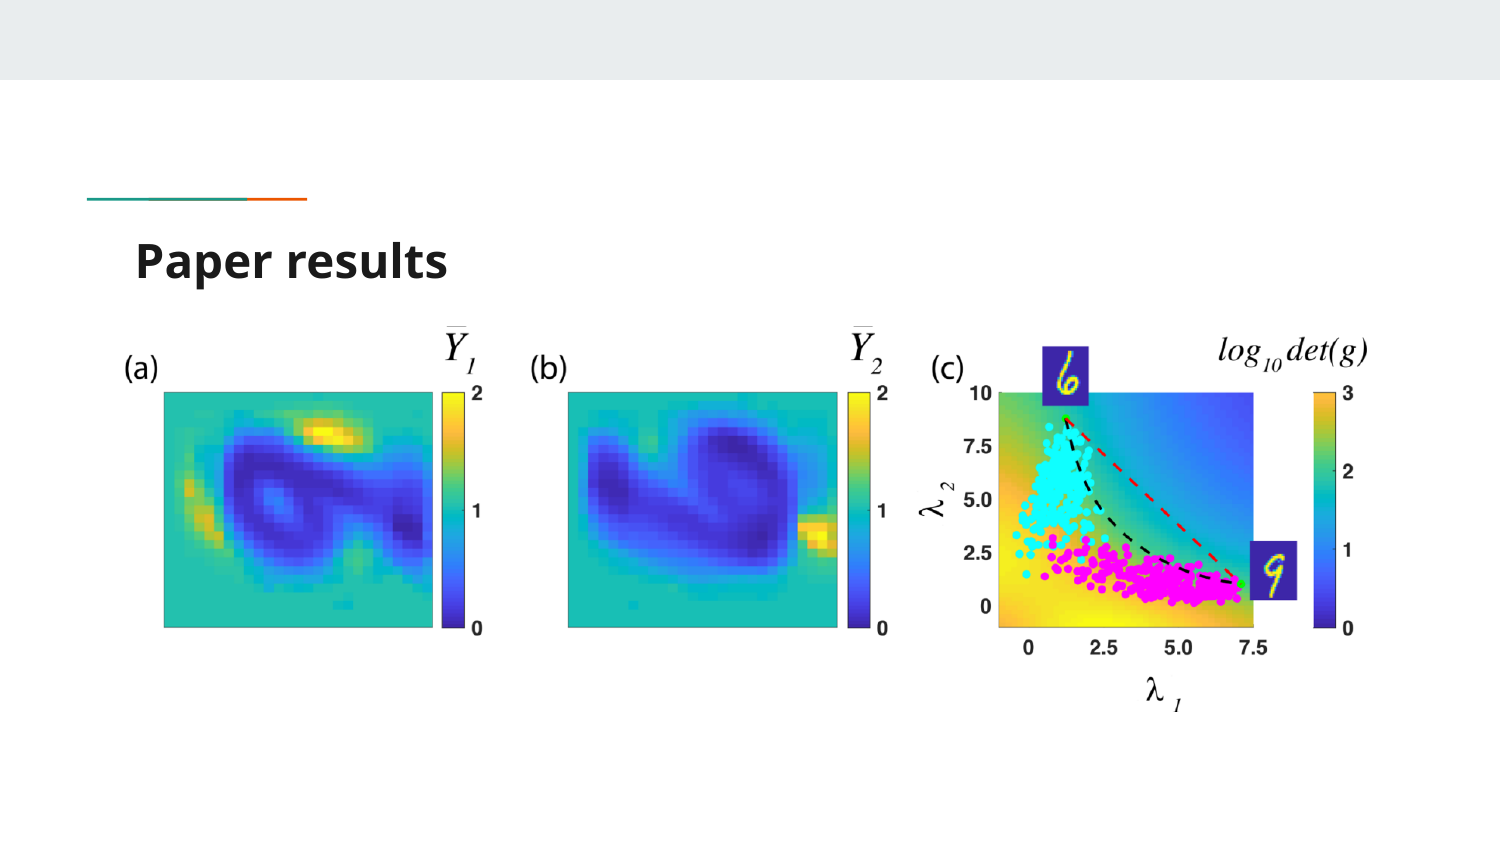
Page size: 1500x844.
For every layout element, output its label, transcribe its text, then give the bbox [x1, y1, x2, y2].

title Paper results [119, 216, 1381, 303]
picture [119, 303, 1381, 719]
